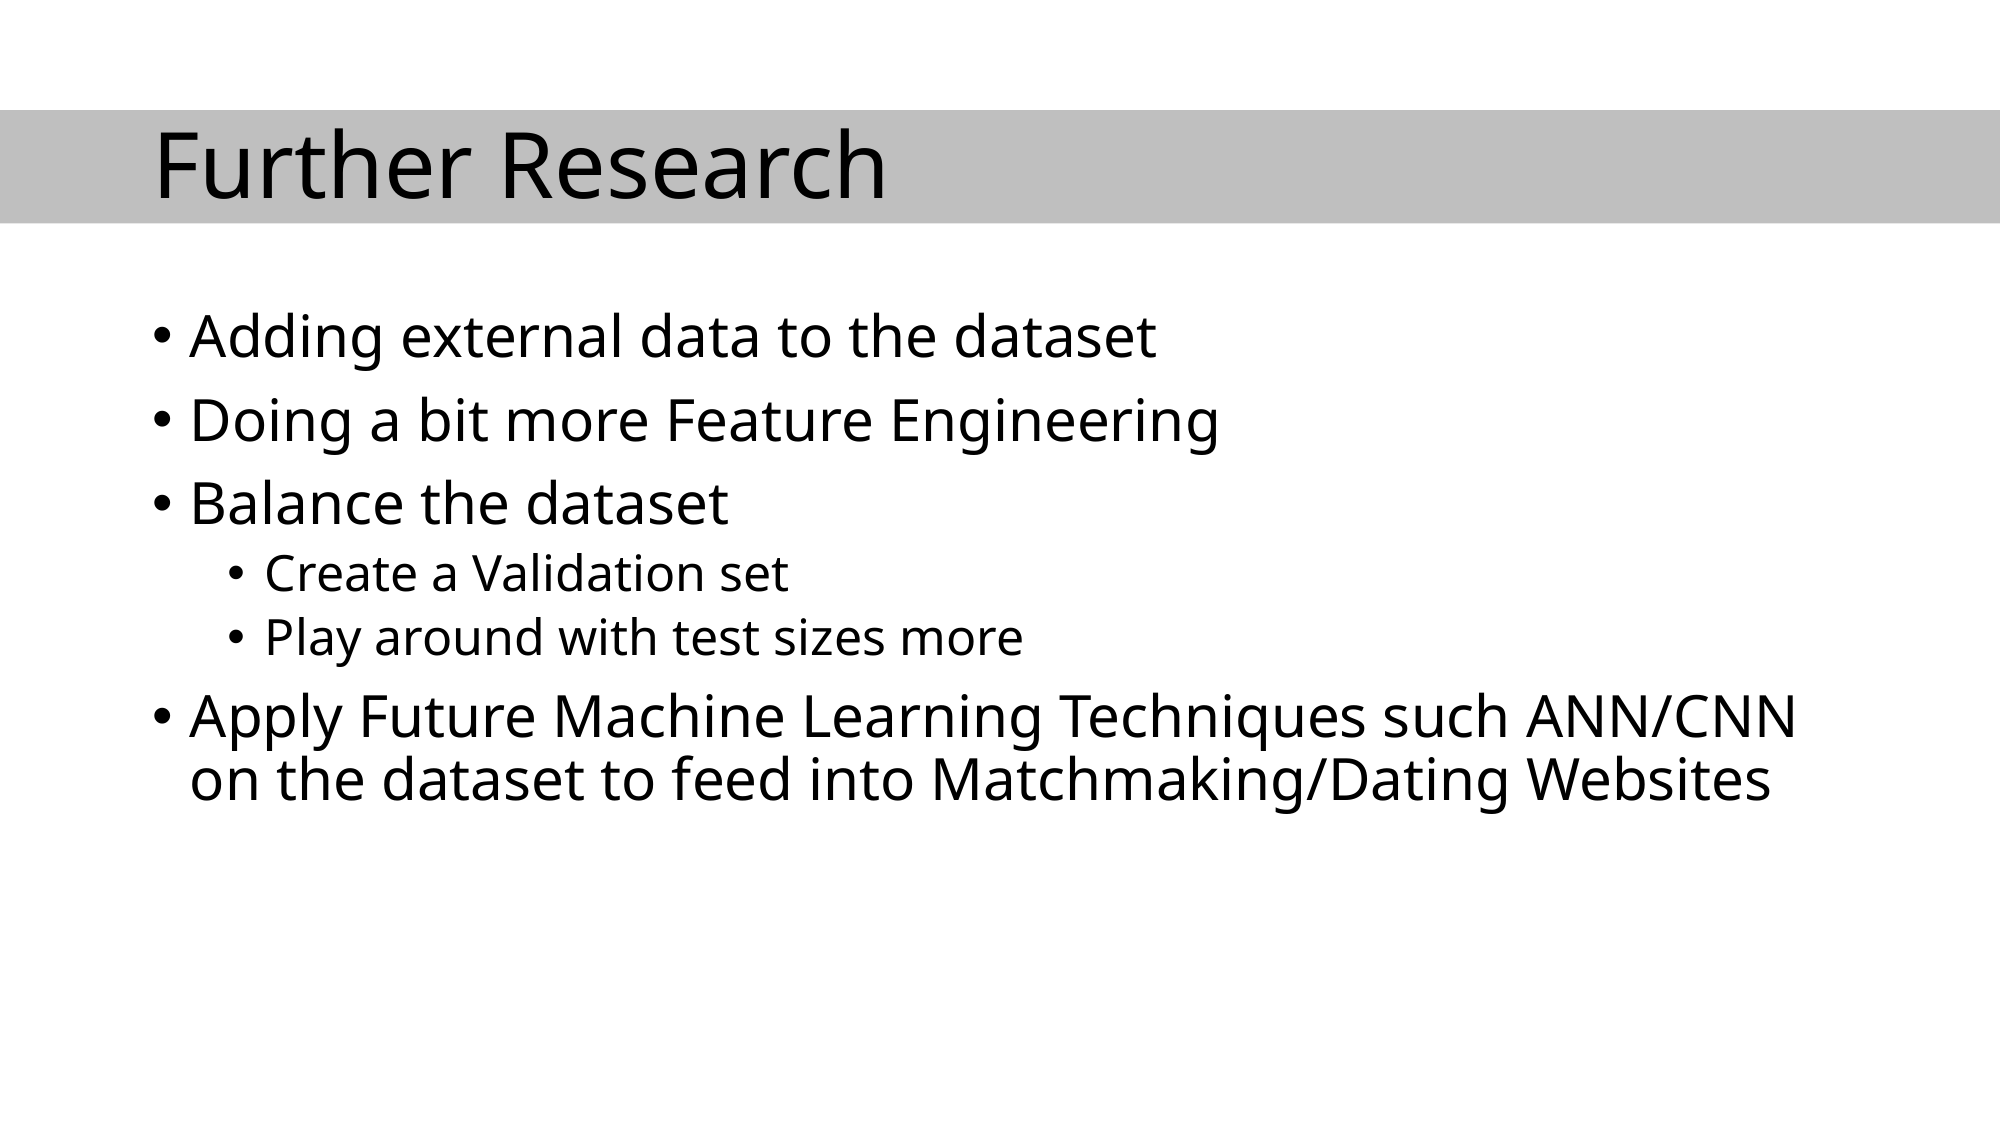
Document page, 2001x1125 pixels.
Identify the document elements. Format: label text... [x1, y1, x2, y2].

text_box [1863, 108, 2000, 225]
text_box [0, 108, 137, 225]
list Adding external data to the dataset Doing a bit more Feature Engineering Balance the dataset Create a Validation set Play around with test sizes more Apply Future Machine Learning Techniques such ANN/CNN on the dataset to feed into Matchmaking/Dating Websites [137, 299, 1863, 1014]
title Further Research [137, 59, 1863, 278]
